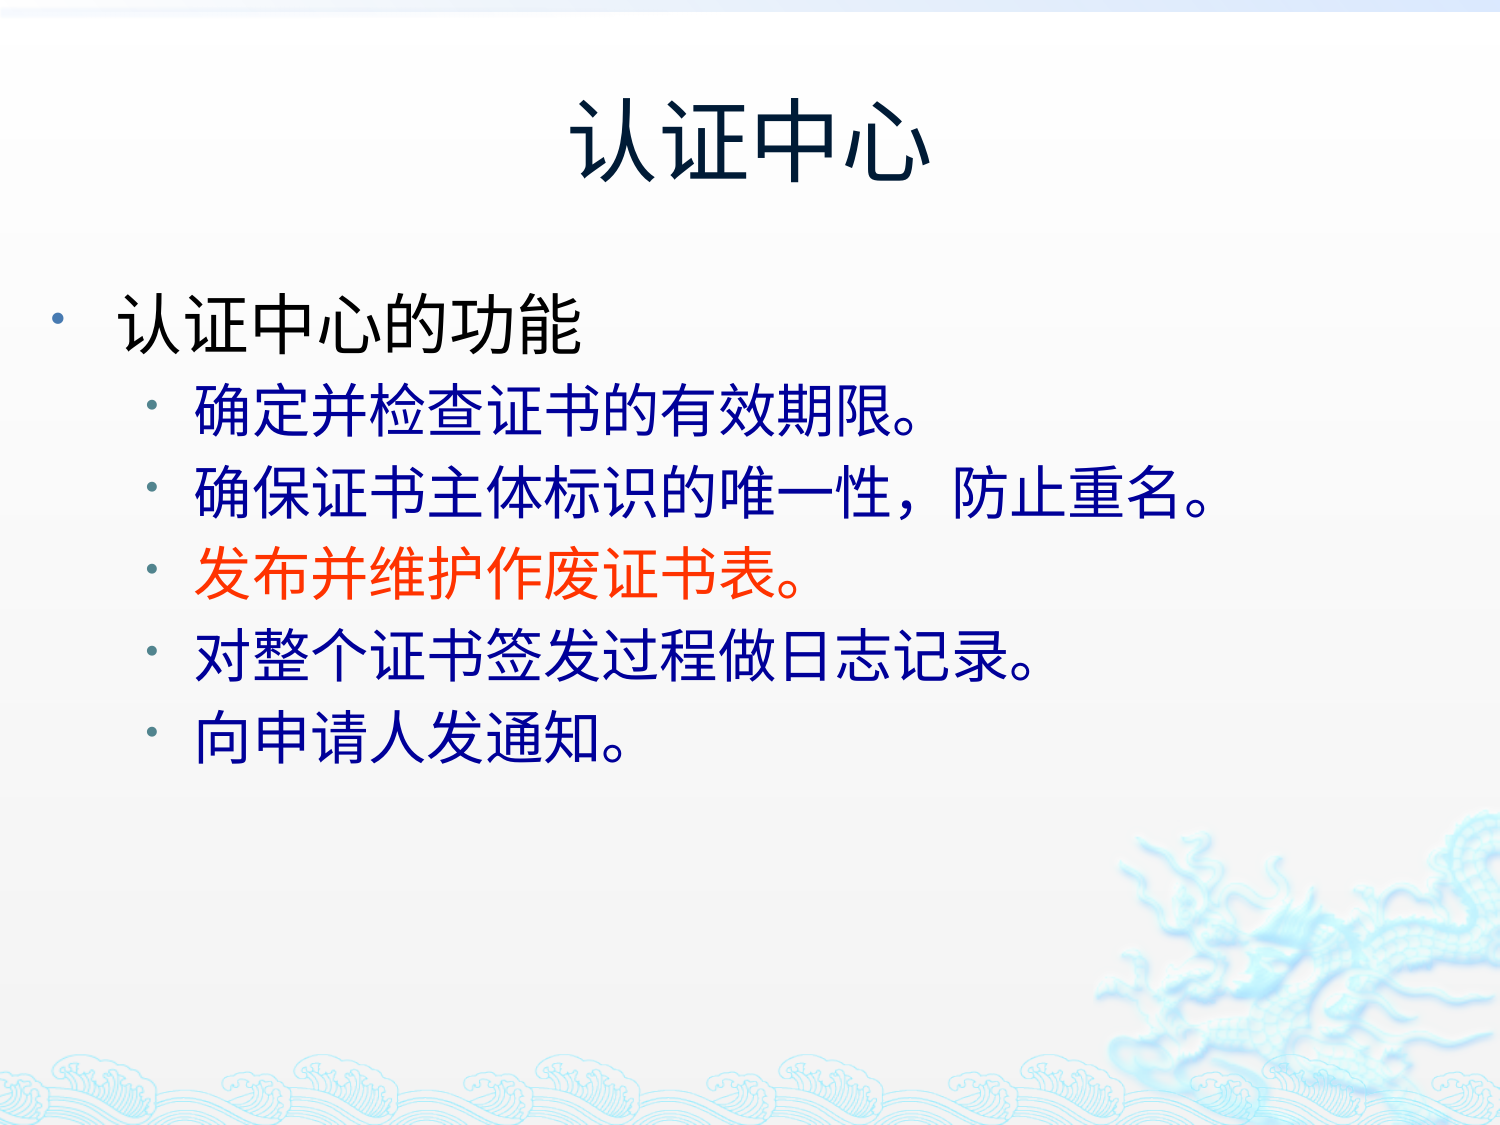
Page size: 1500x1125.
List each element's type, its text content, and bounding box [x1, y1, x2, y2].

title 认证中心 [75, 45, 1425, 233]
list 认证中心的功能 确定并检查证书的有效期限。 确保证书主体标识的唯一性，防止重名。 发布并维护作废证书表。 对整个证书签发过程做日志记录。 向申请人发通知。 [37, 275, 1450, 963]
